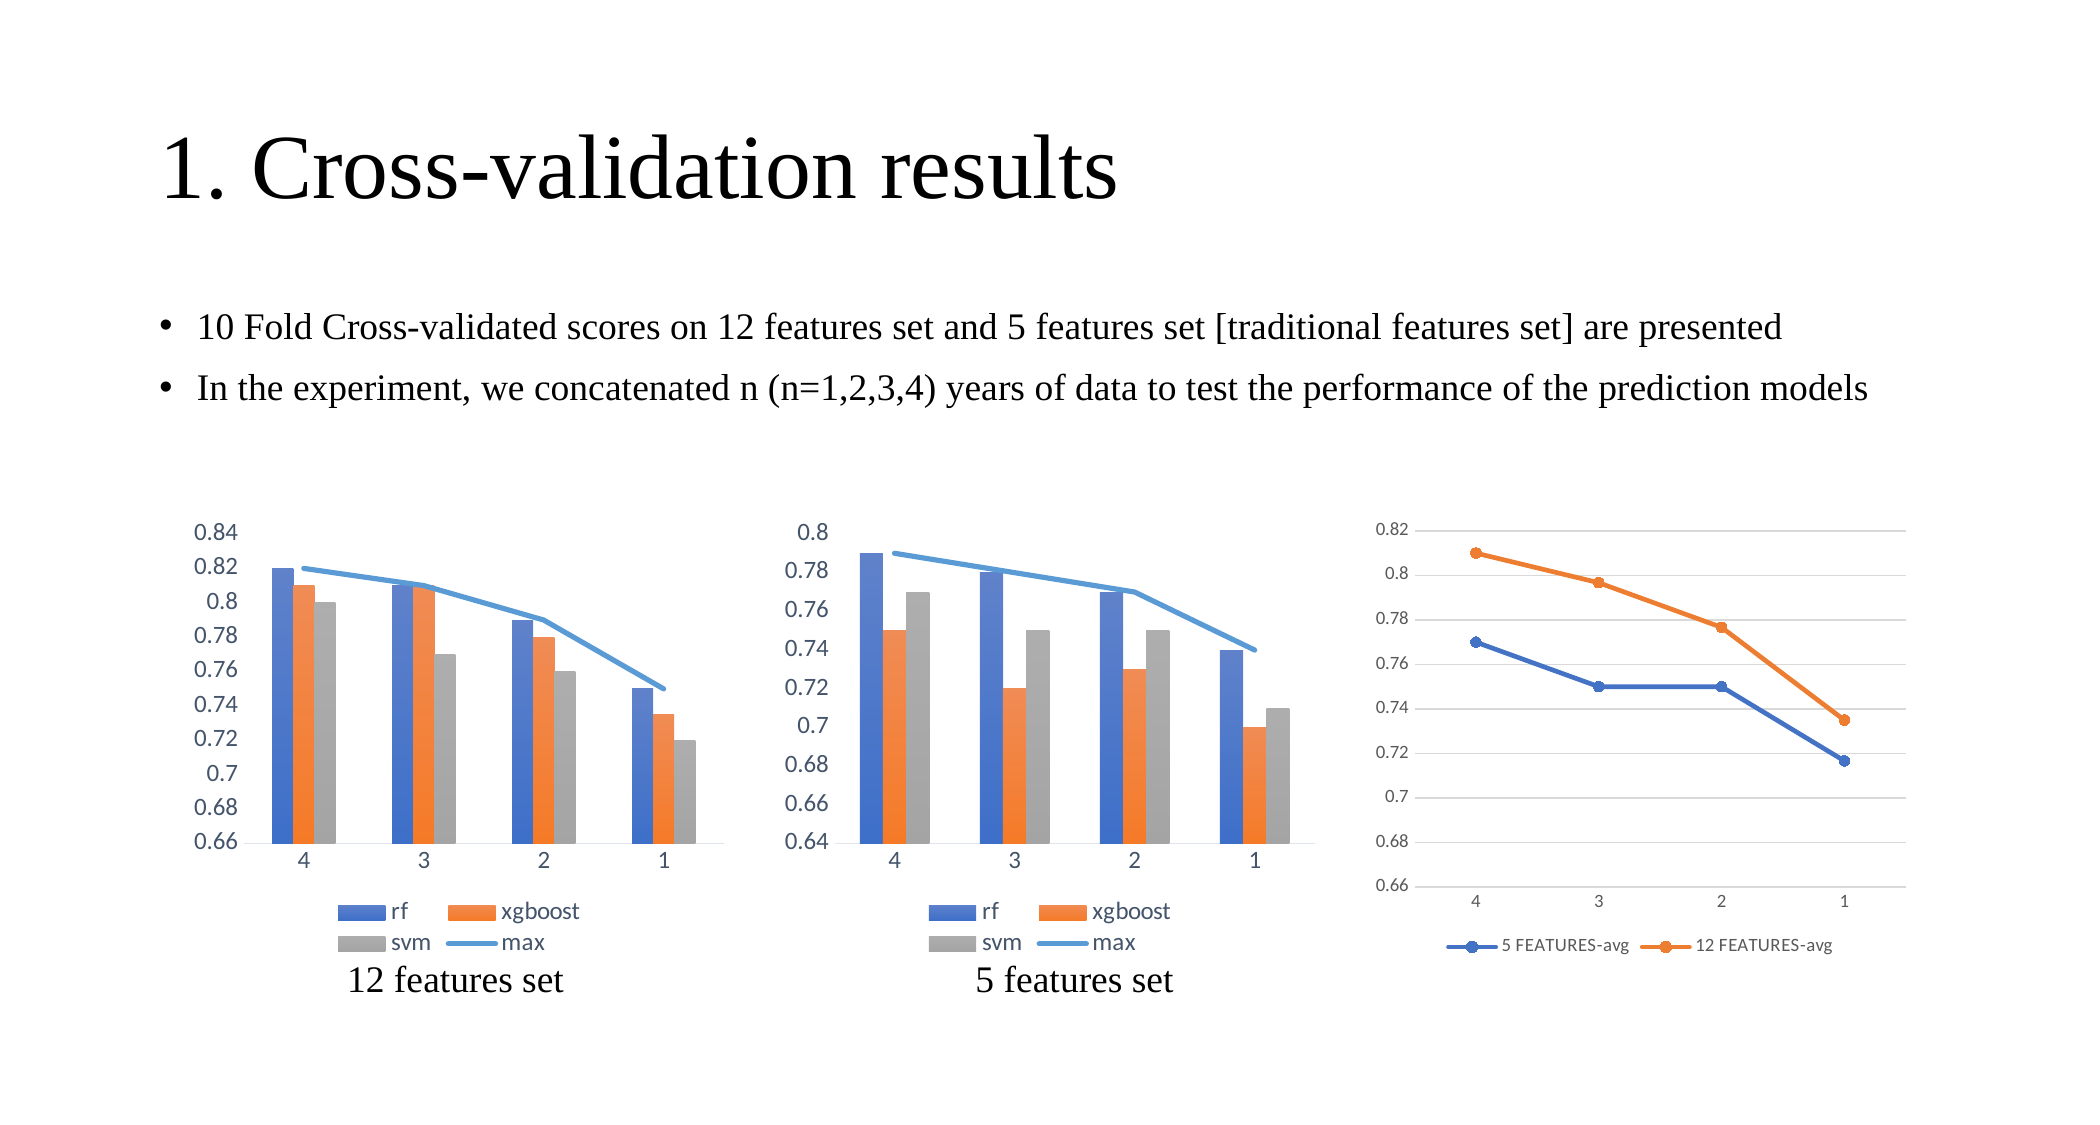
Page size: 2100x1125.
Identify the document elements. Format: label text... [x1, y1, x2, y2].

chart [773, 512, 1326, 963]
text_box 5 features set [960, 963, 1189, 1008]
chart [183, 512, 735, 963]
text_box 12 features set [332, 963, 580, 1008]
chart [1364, 512, 1917, 963]
title 1. Cross-validation results [144, 59, 1956, 278]
list 10 Fold Cross-validated scores on 12 features set and 5 features set [traditional features set] are presented In the experiment, we concatenated n (n=1,2,3,4) years of data to test the performance of the prediction models [144, 299, 1956, 1014]
